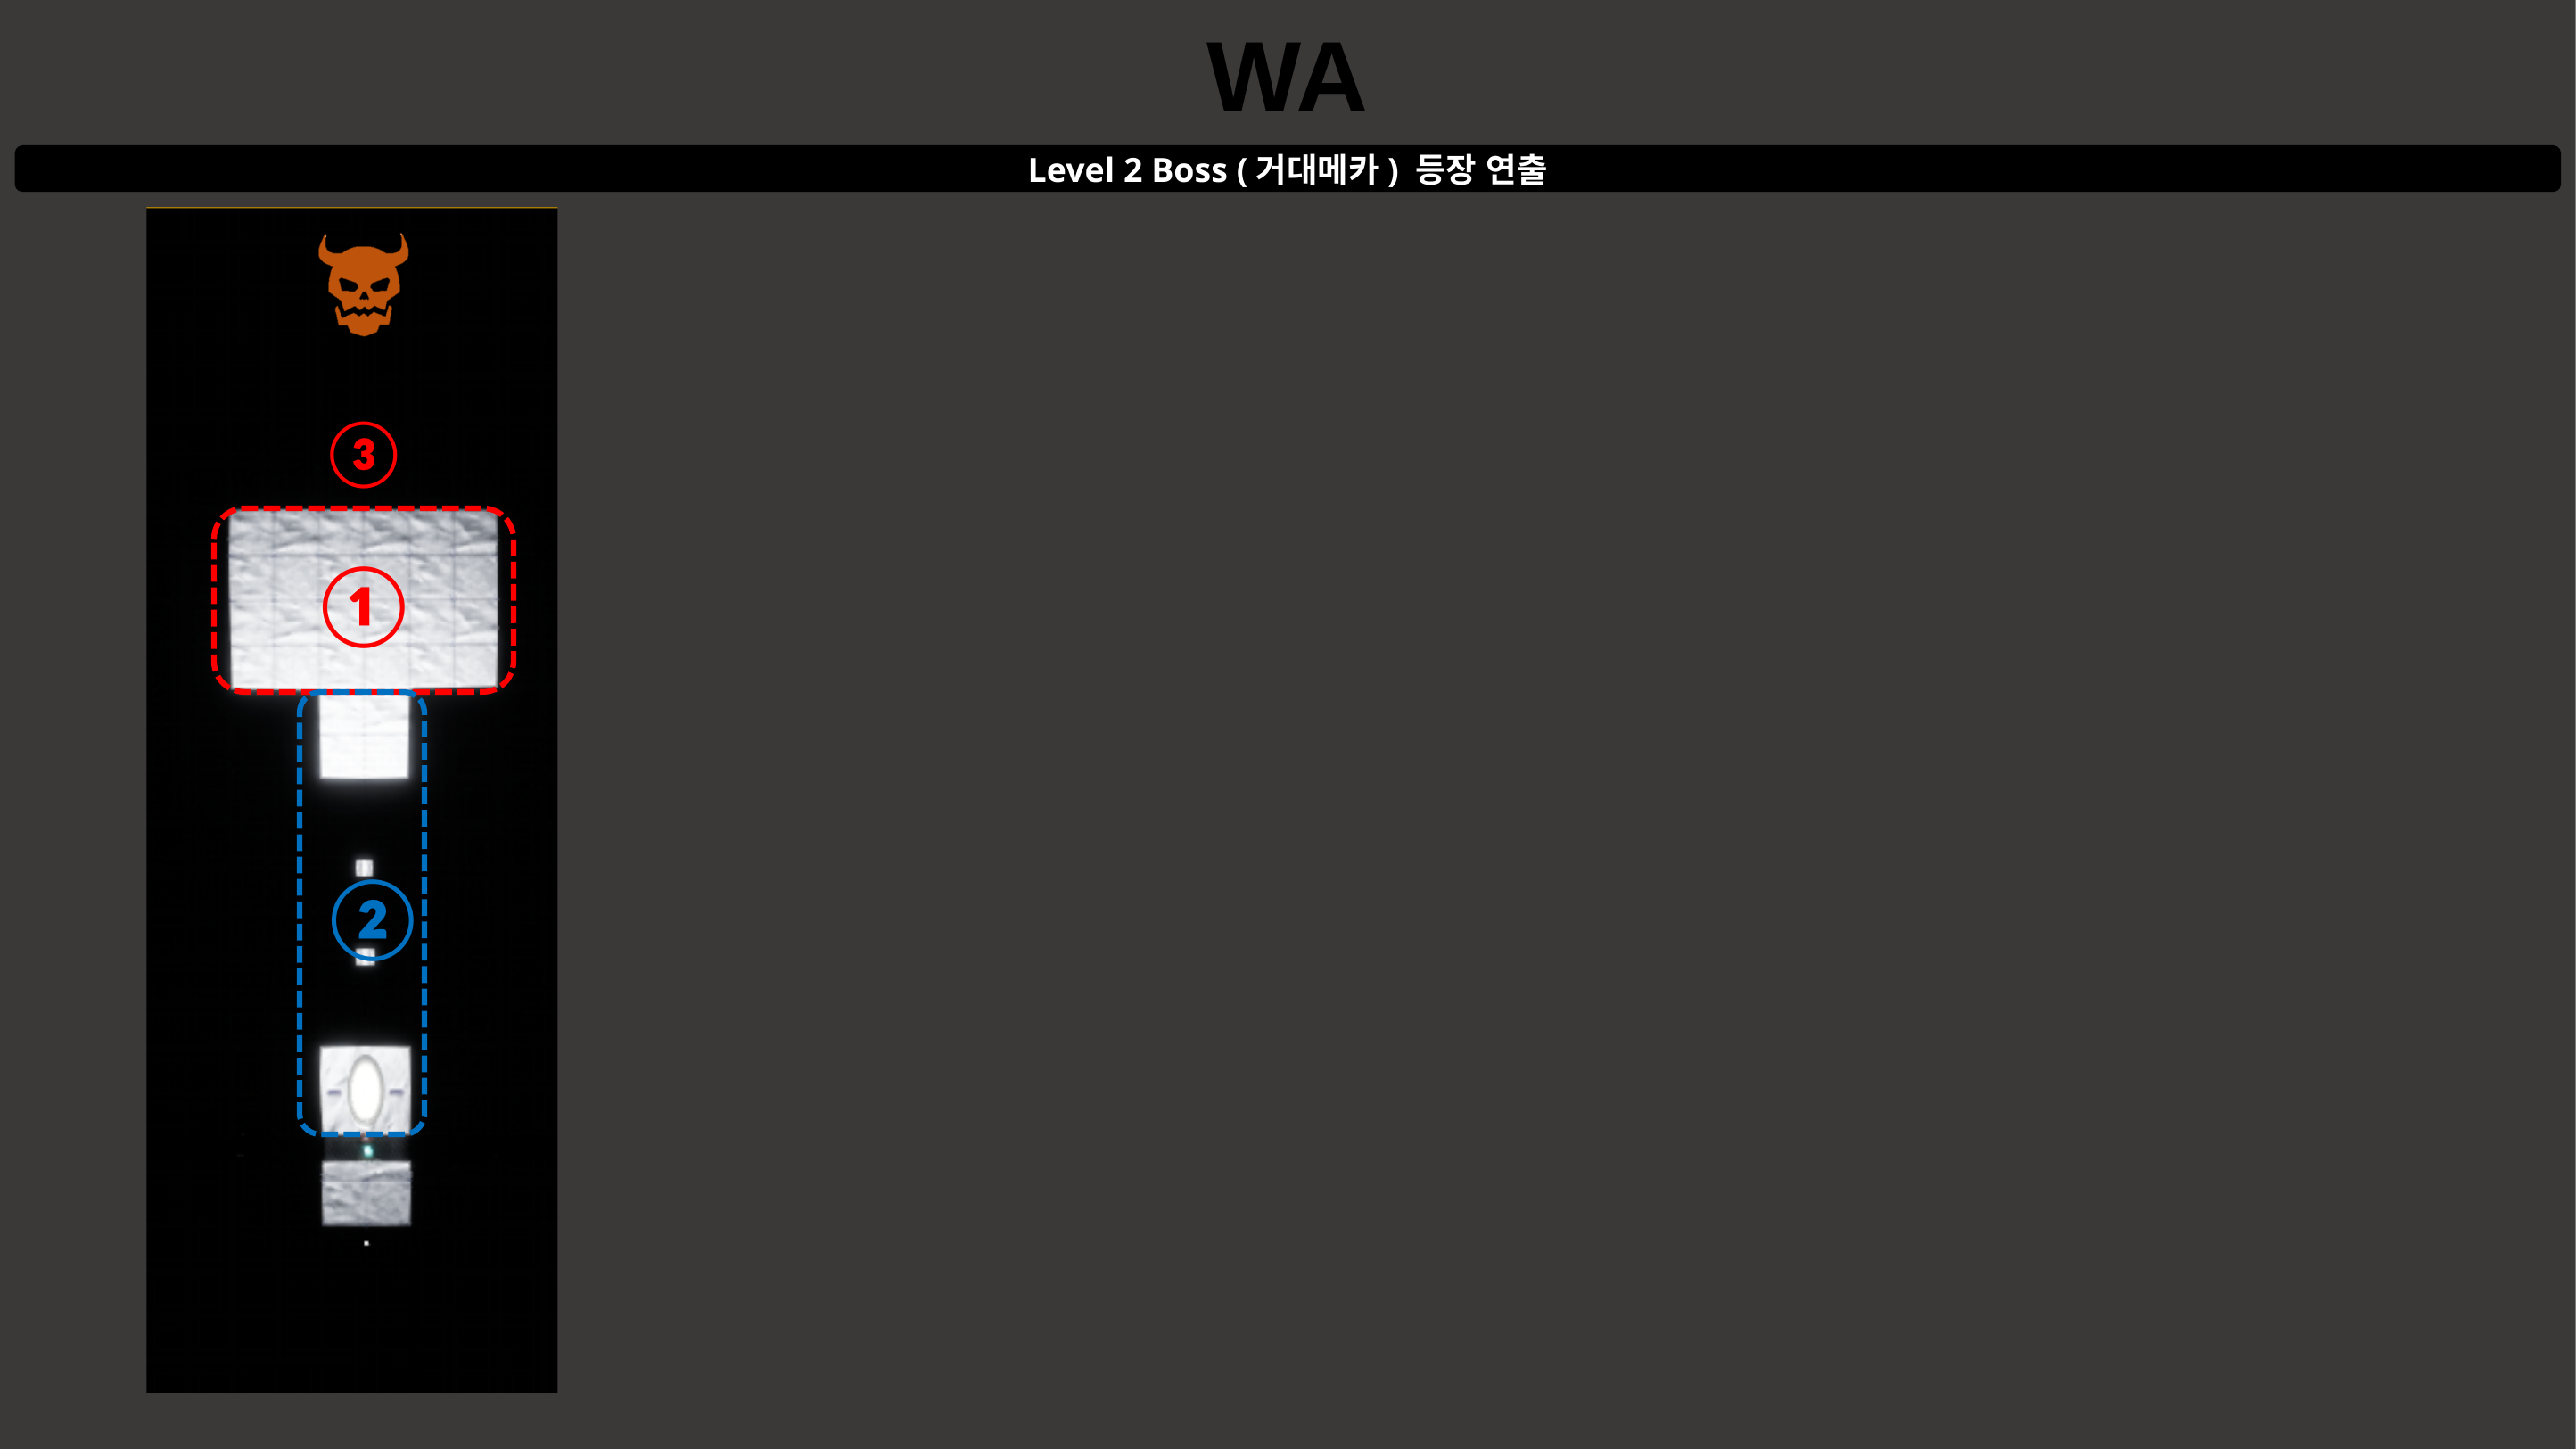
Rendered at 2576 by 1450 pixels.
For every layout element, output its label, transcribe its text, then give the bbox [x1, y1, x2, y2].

text_box WA [1193, 4, 1383, 139]
picture [146, 207, 558, 1393]
text_box Level 2 Boss (거대메카) 등장 연출 [13, 144, 2563, 194]
